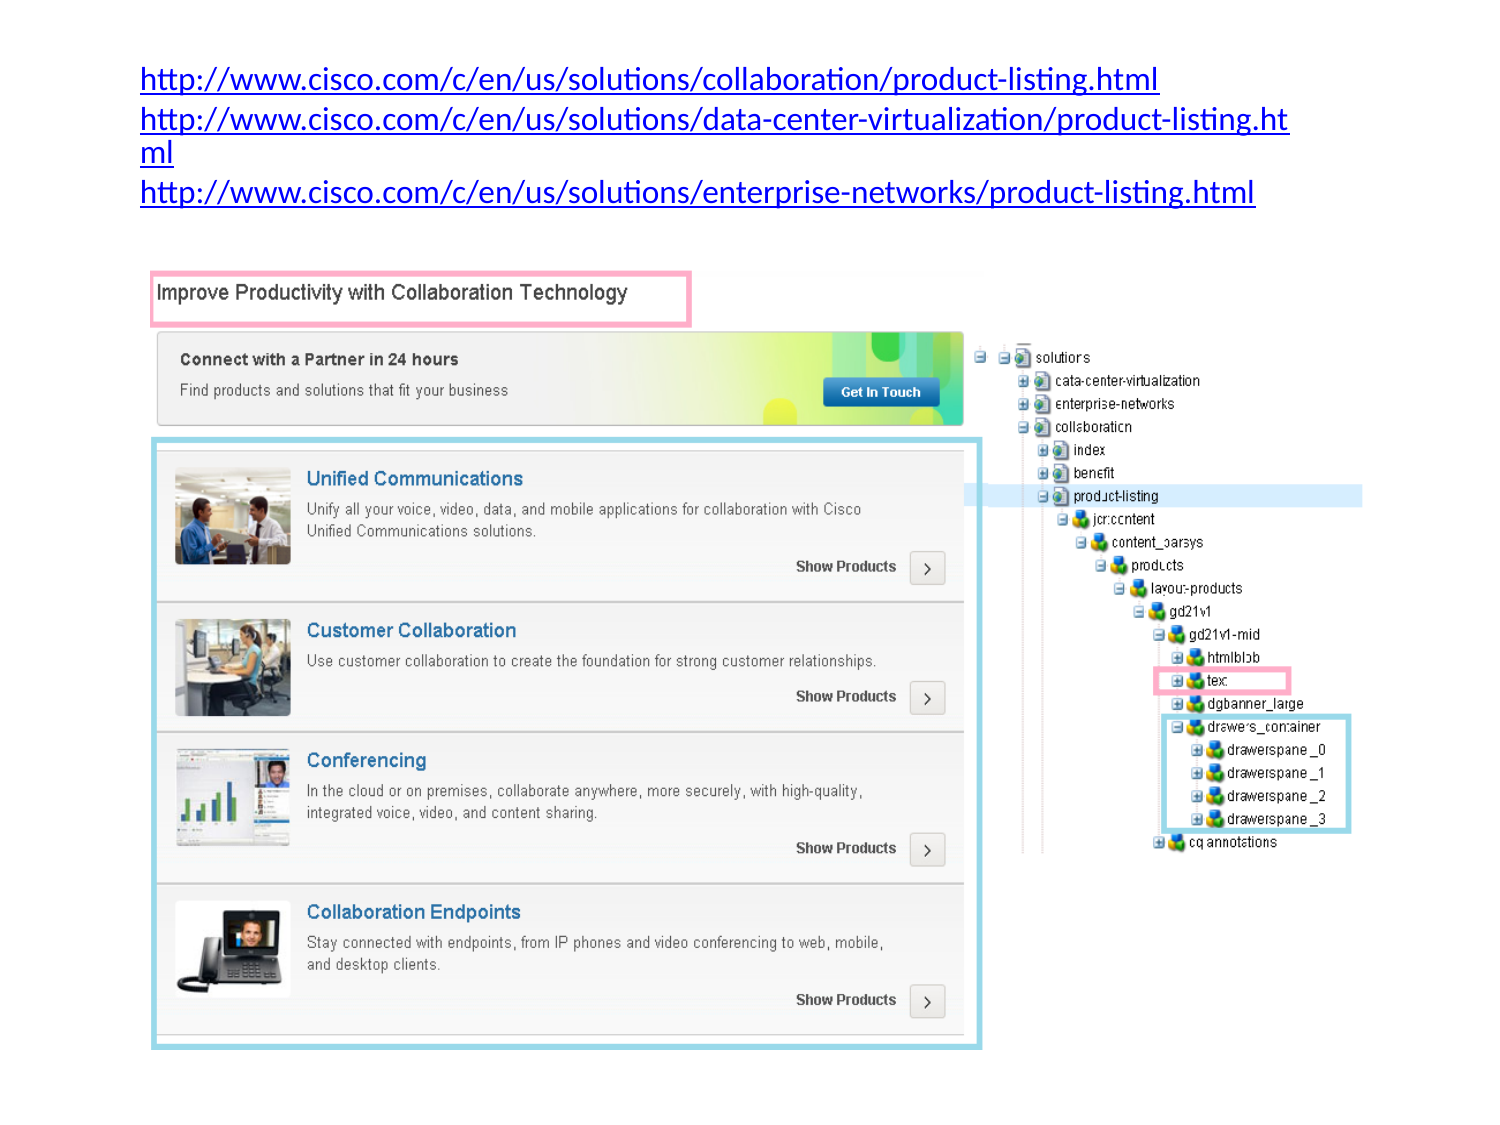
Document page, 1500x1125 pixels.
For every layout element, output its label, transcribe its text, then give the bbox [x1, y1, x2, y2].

text_box http://www.cisco.com/c/en/us/solutions/collaboration/product-listing.html http://www.cisco.com/c/en/us/solutions/data-center-virtualization/product-listing.html http://www.cisco.com/c/en/us/solutions/enterprise-networks/product-listing.html [124, 49, 1313, 225]
picture [149, 262, 1363, 1051]
